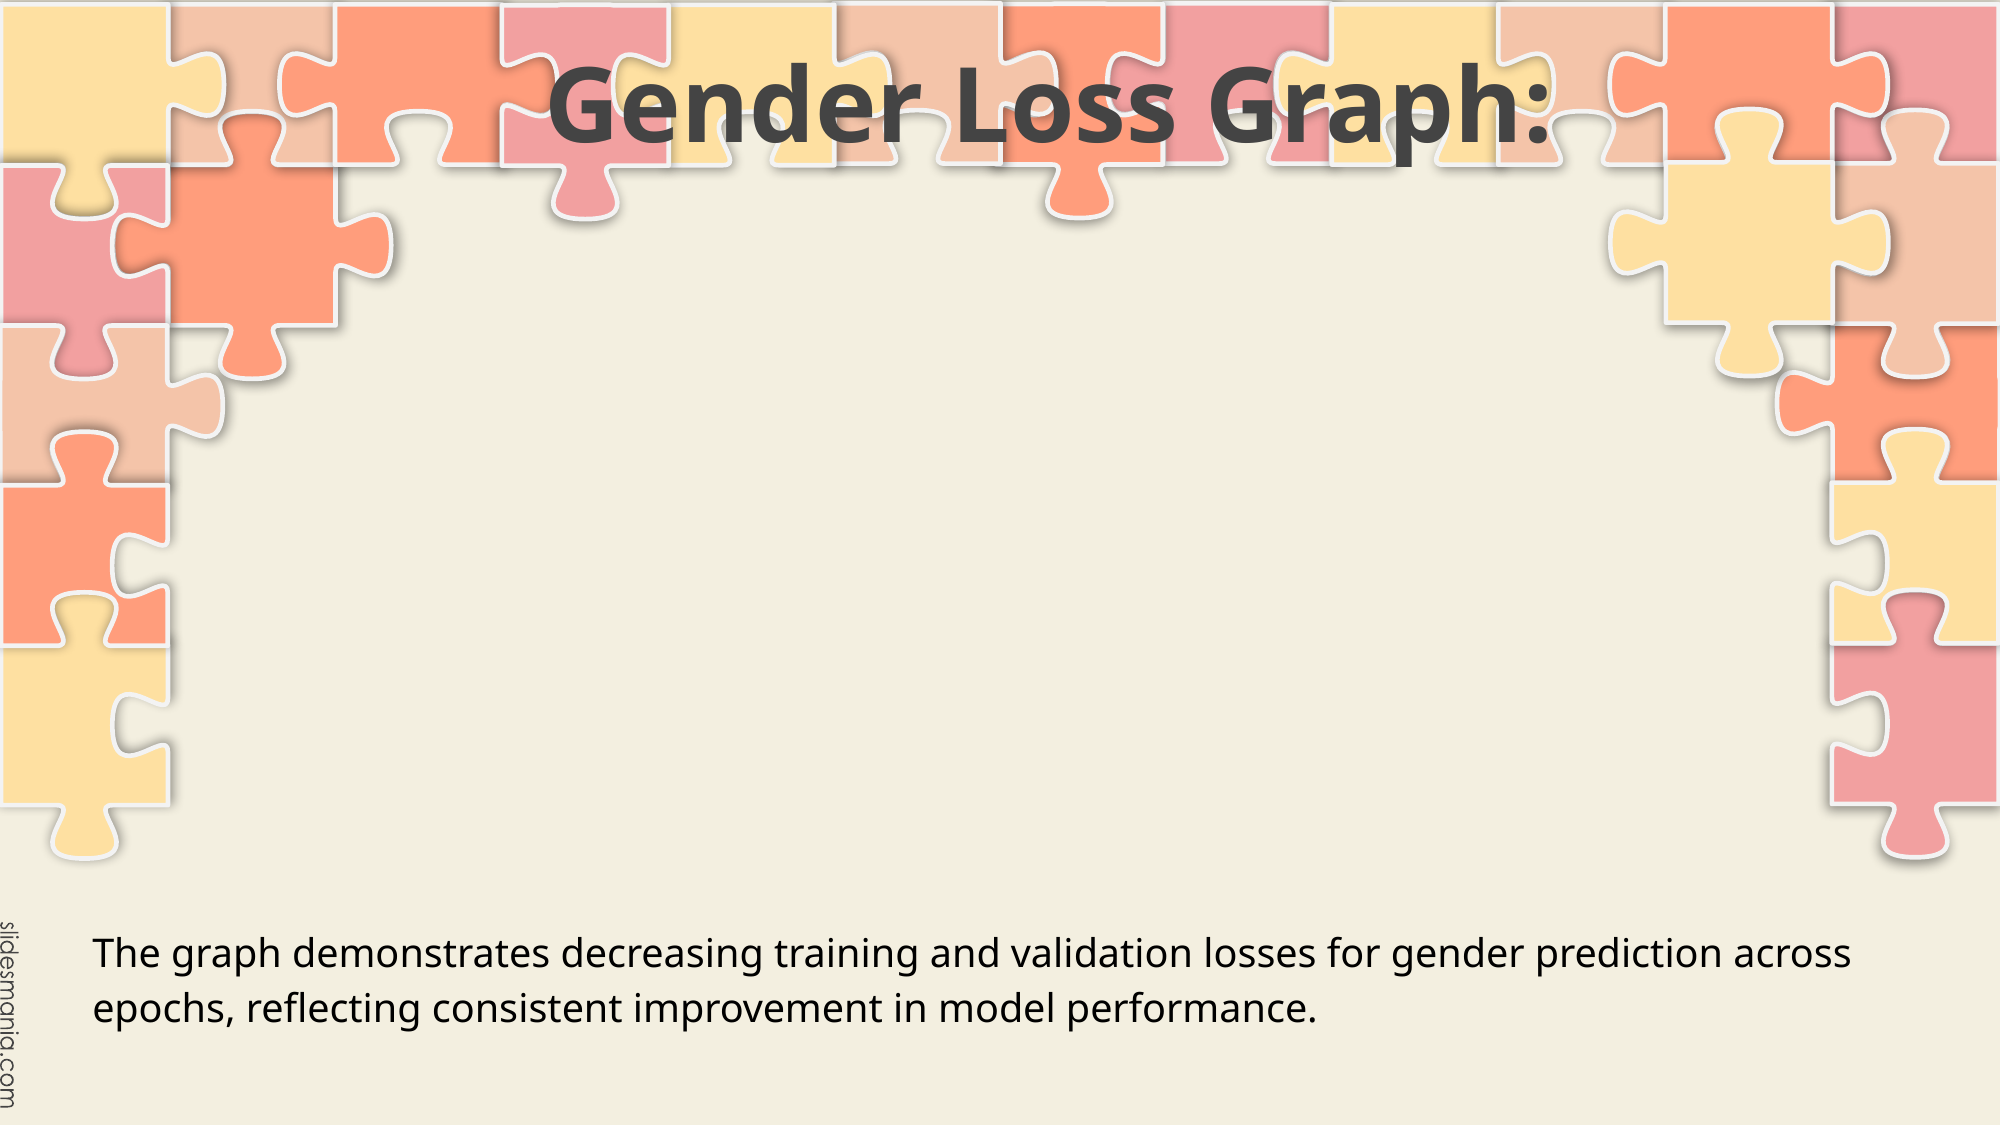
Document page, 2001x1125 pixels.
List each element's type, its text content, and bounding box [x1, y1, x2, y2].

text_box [0, 3, 2000, 859]
list The graph demonstrates decreasing training and validation losses for gender prediction across epochs, reflecting consistent improvement in model performance. [72, 901, 1934, 1062]
